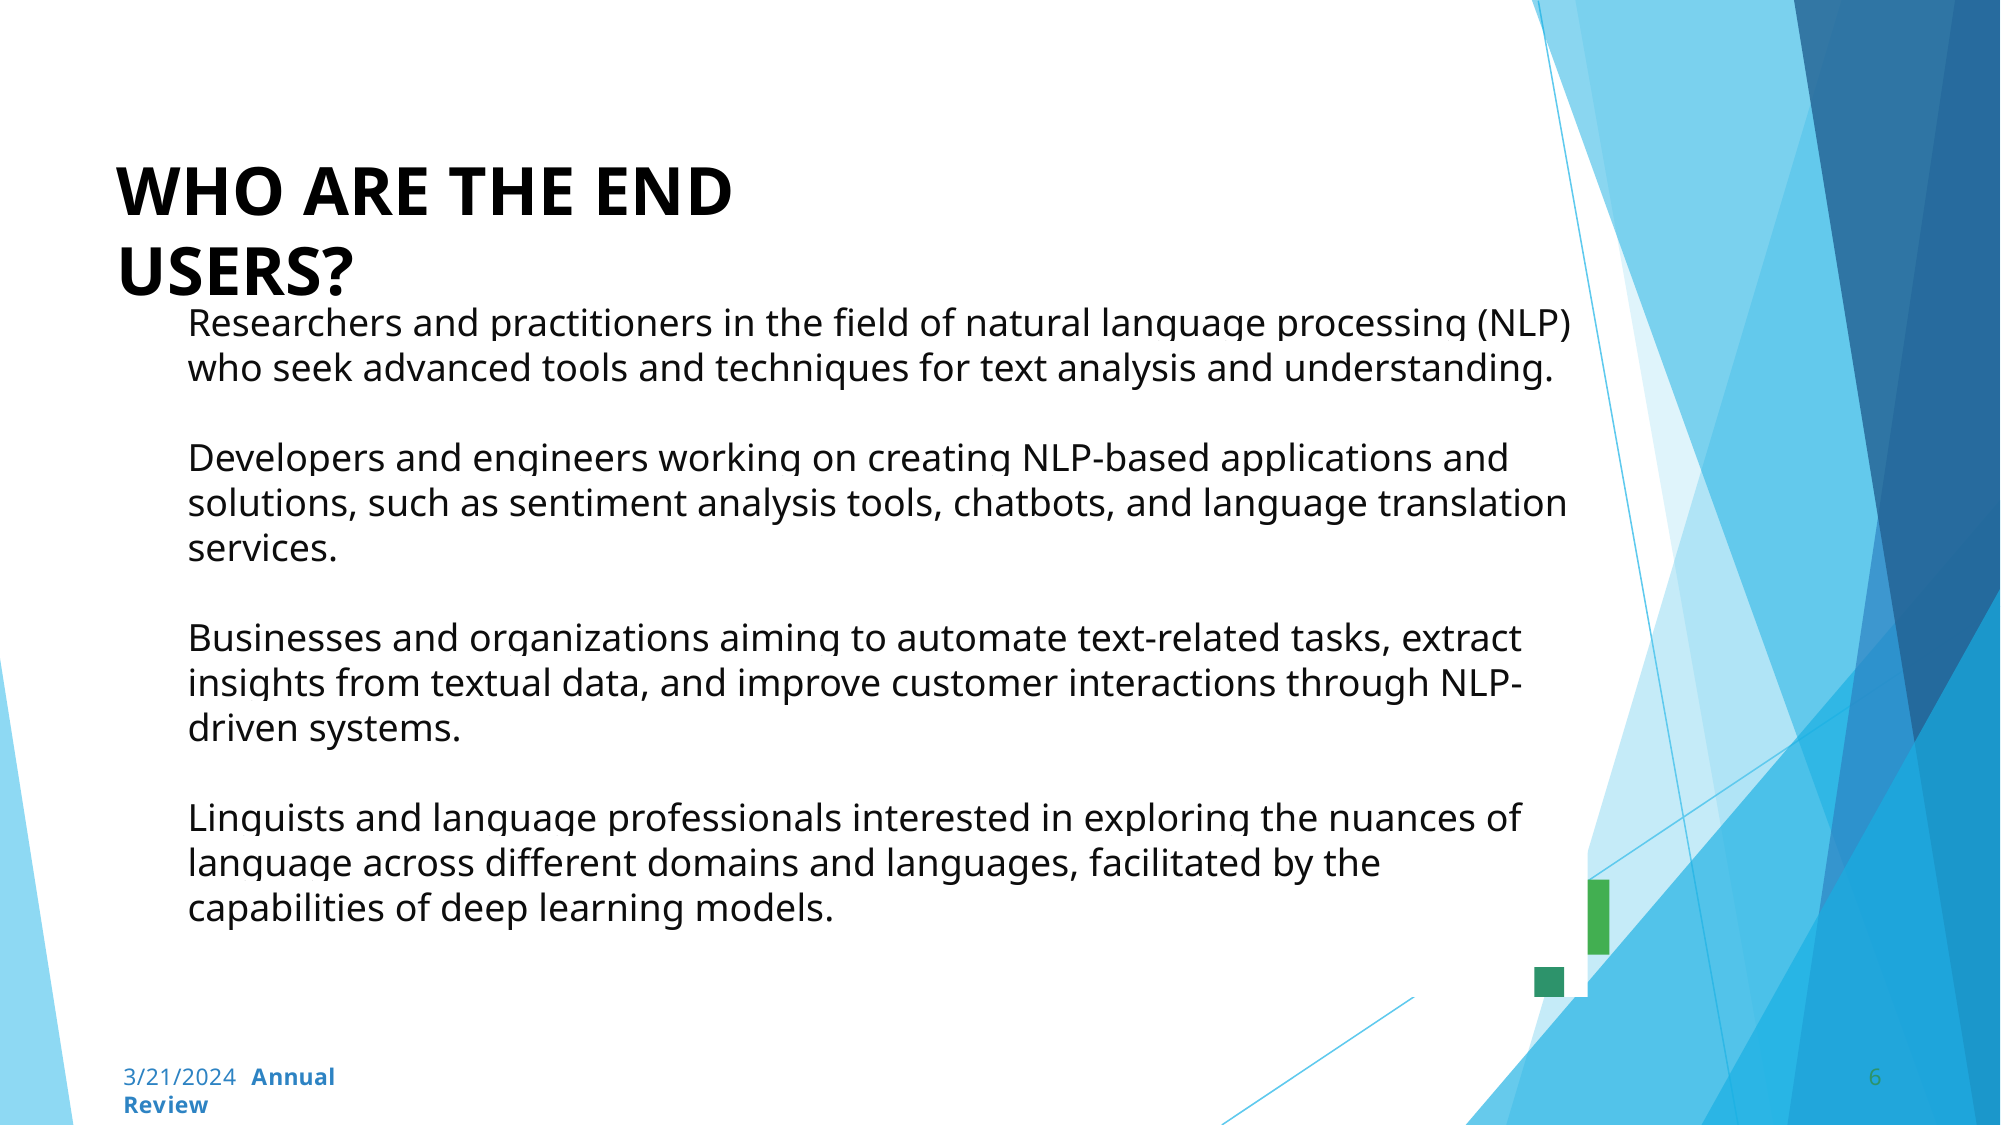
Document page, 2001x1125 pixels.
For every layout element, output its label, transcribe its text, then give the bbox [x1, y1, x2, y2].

title WHO ARE THE END USERS? [114, 146, 938, 337]
text_box [1534, 967, 1565, 997]
text_box Researchers and practitioners in the field of natural language processing (NLP) who seek advanced tools and techniques for text analysis and understanding. Developers and engineers working on creating NLP-based applications and solutions, such as sentiment analysis tools, chatbots, and language translation services. Businesses and organizations aiming to automate text-related tasks, extract insights from textual data, and improve customer interactions through NLP-driven systems. Linguists and language professionals interested in exploring the nuances of language across different domains and languages, facilitated by the capabilities of deep learning models. [187, 298, 1588, 997]
slide_number 6 [1862, 1061, 1888, 1125]
picture [118, 1012, 477, 1093]
text_box [1588, 879, 1610, 955]
text_box 3/21/2024 Annual Review [121, 1101, 417, 1118]
